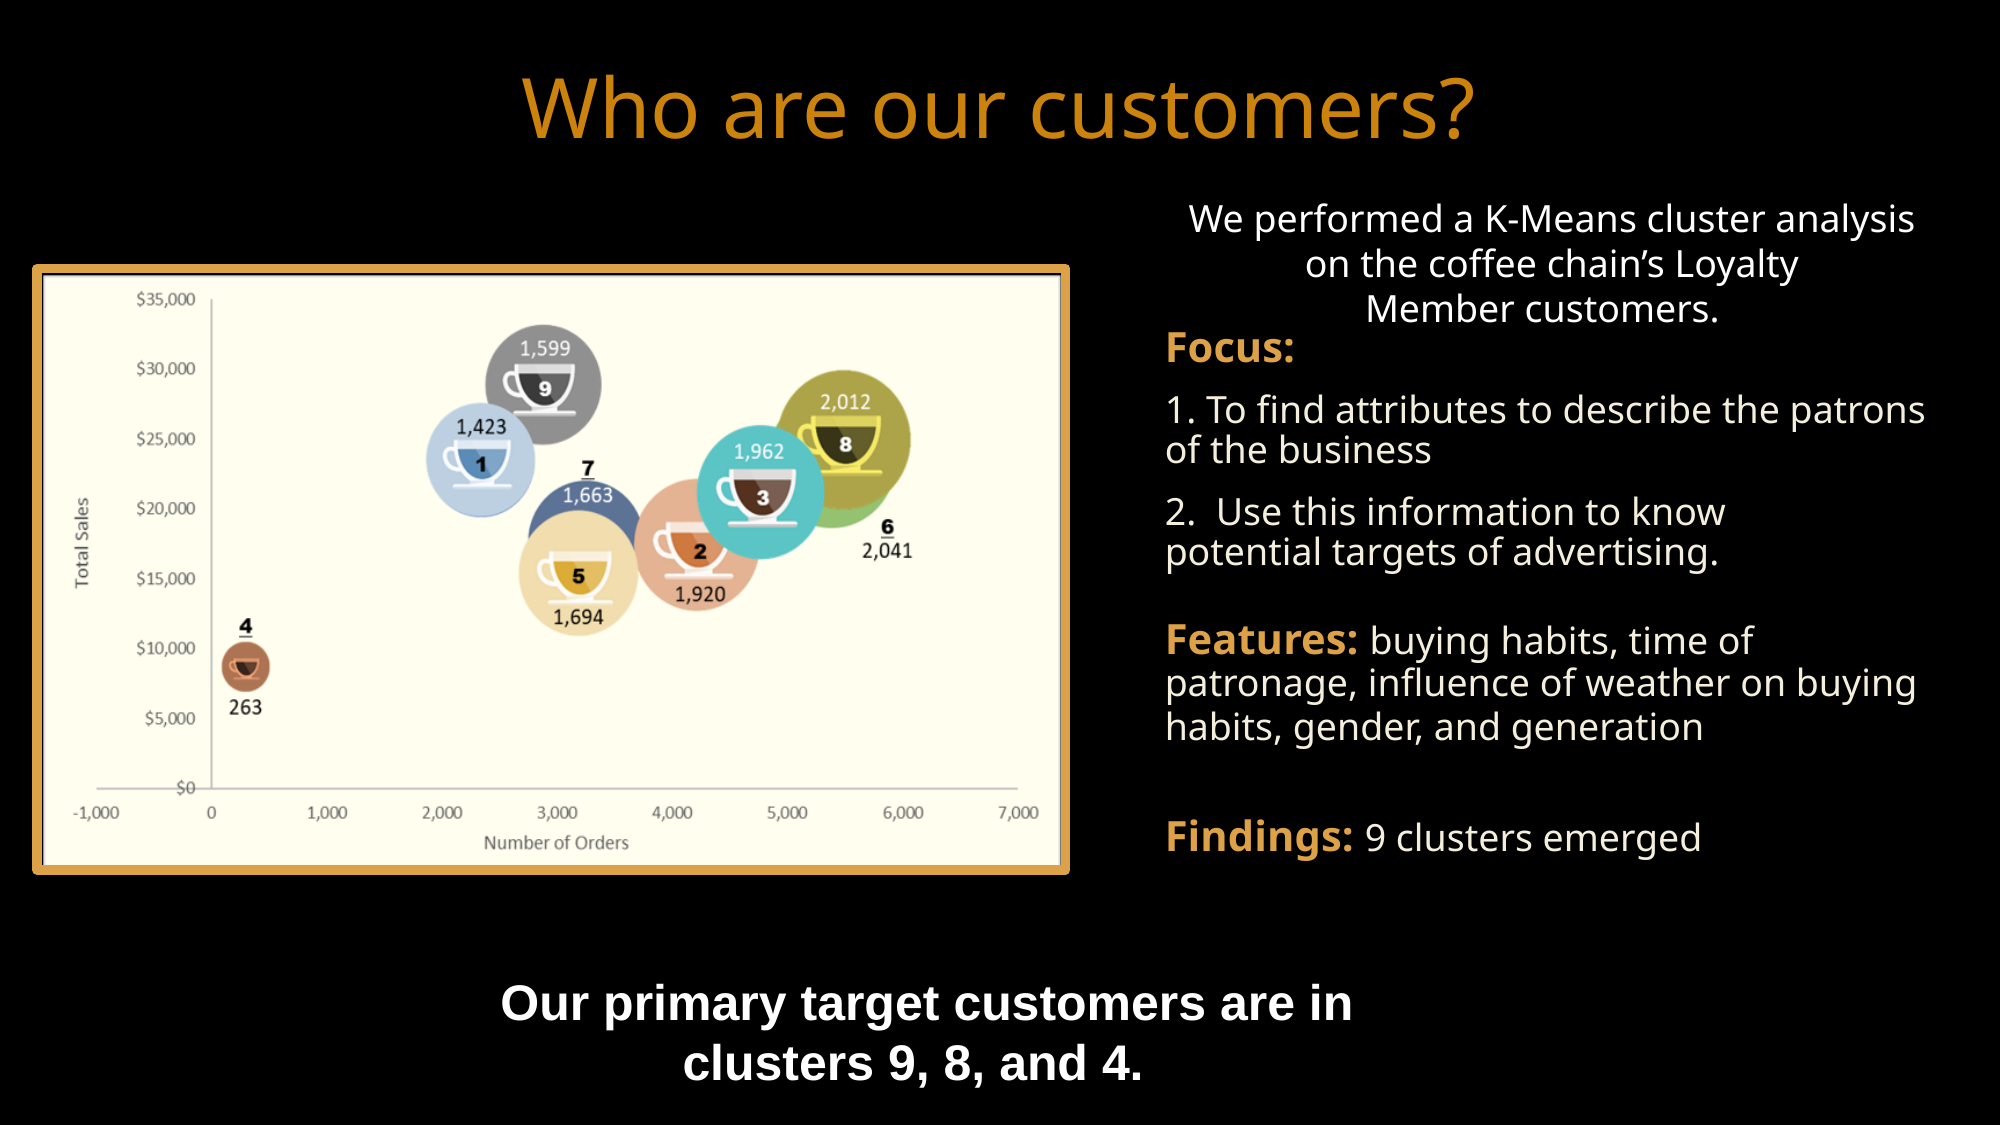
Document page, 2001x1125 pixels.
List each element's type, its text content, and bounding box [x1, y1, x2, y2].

text_box We performed a K-Means cluster analysis on the coffee chain’s Loyalty Member customers. [1149, 187, 1955, 338]
title Who are our customers? [149, 8, 1849, 216]
text_box Our primary target customers are in clusters 9, 8, and 4. [407, 963, 1448, 1099]
text_box Focus: 1. To find attributes to describe the patrons of the business 2. Use this information to know potential targets of advertising. Features: buying habits, time of patronage, influence of weather on buying habits, gender, and generation Findings: 9 clusters emerged [1149, 338, 1955, 931]
picture [41, 272, 1062, 866]
